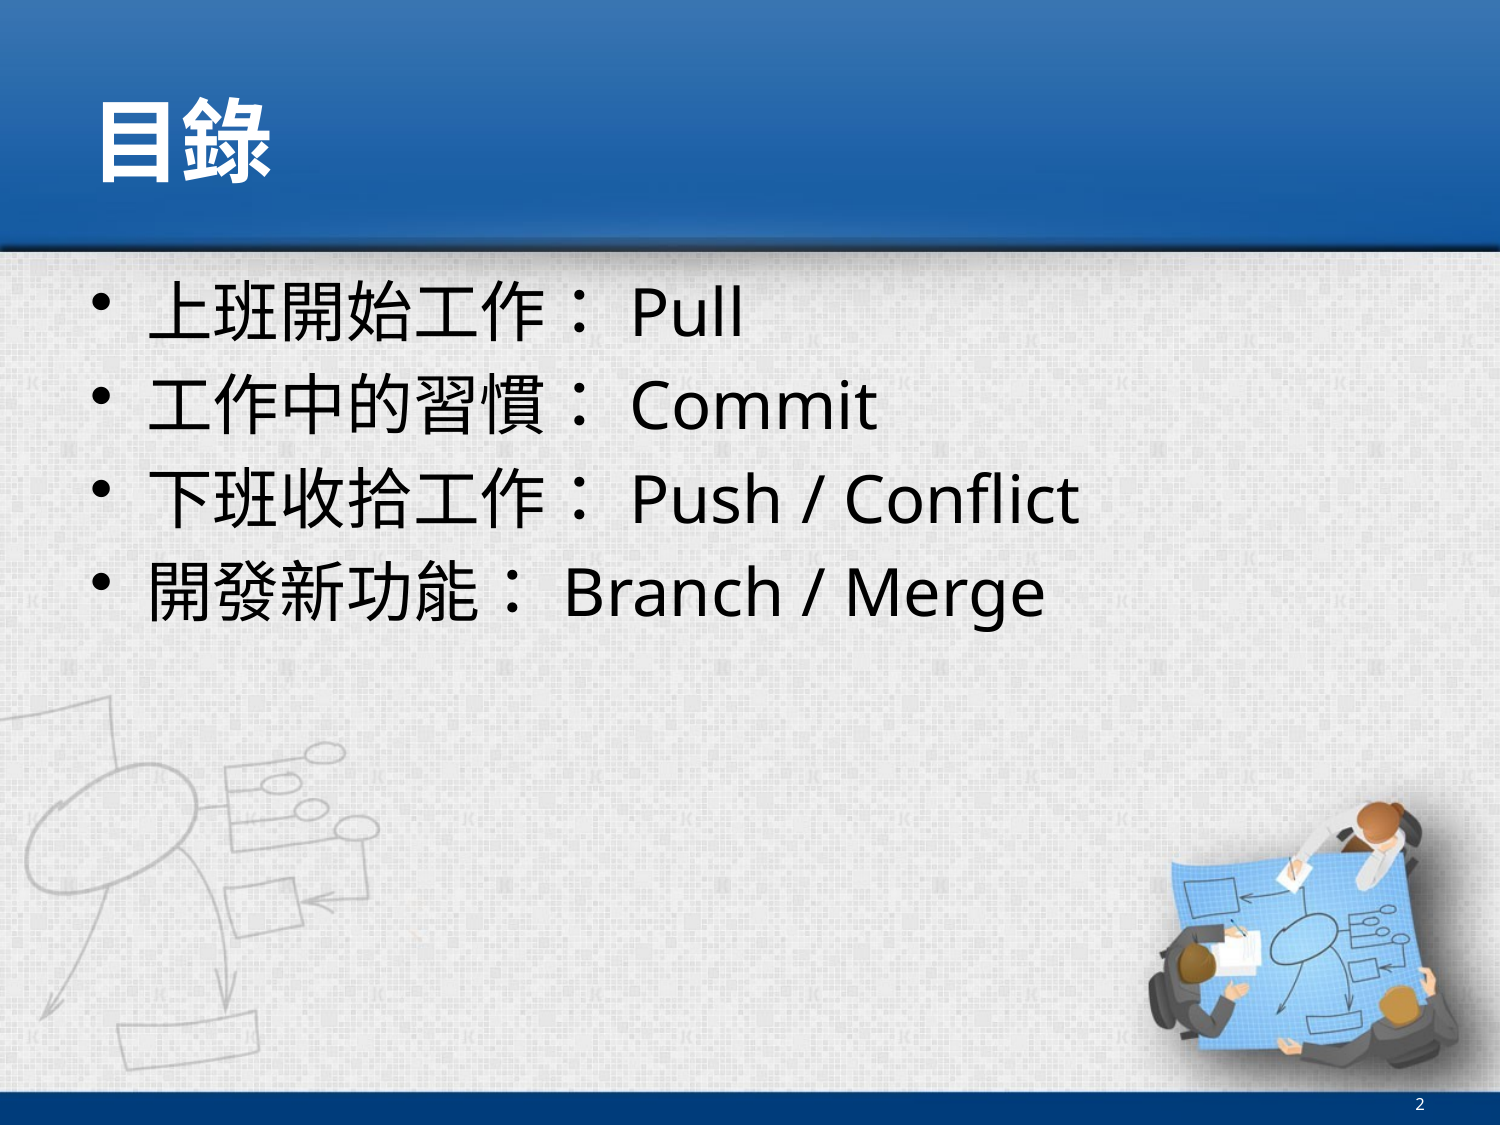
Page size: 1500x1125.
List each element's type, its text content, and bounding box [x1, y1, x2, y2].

slide_number 2 [1074, 1093, 1425, 1125]
title 目錄 [75, 45, 1425, 233]
list 上班開始工作：Pull 工作中的習慣：Commit 下班收拾工作：Push / Conflict 開發新功能：Branch / Merge [75, 262, 1425, 1005]
picture [0, 0, 1500, 1125]
